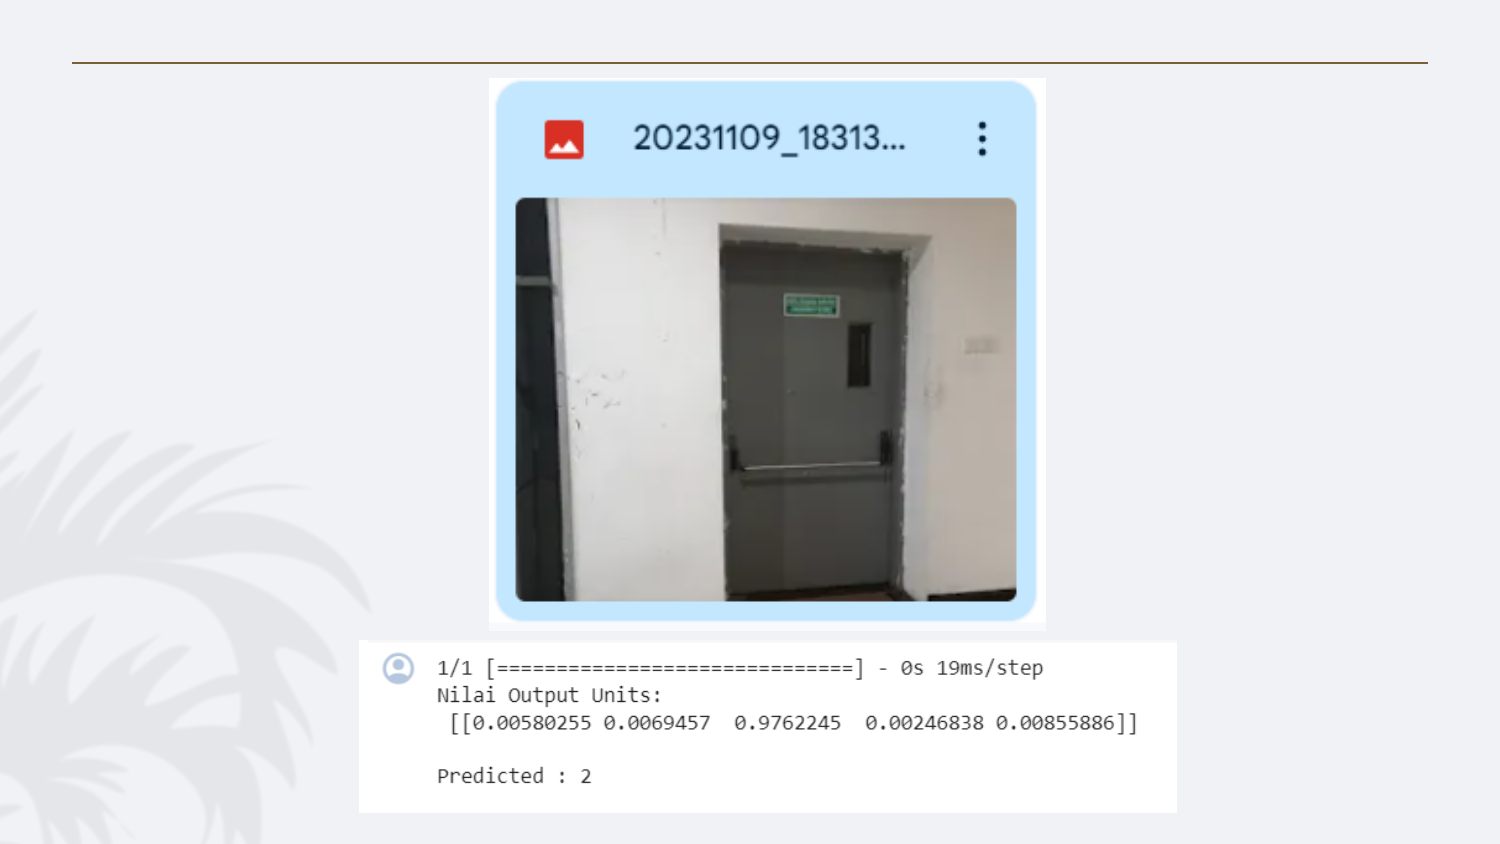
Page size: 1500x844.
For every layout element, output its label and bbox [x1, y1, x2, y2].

picture [489, 78, 1047, 632]
picture [358, 640, 1177, 813]
